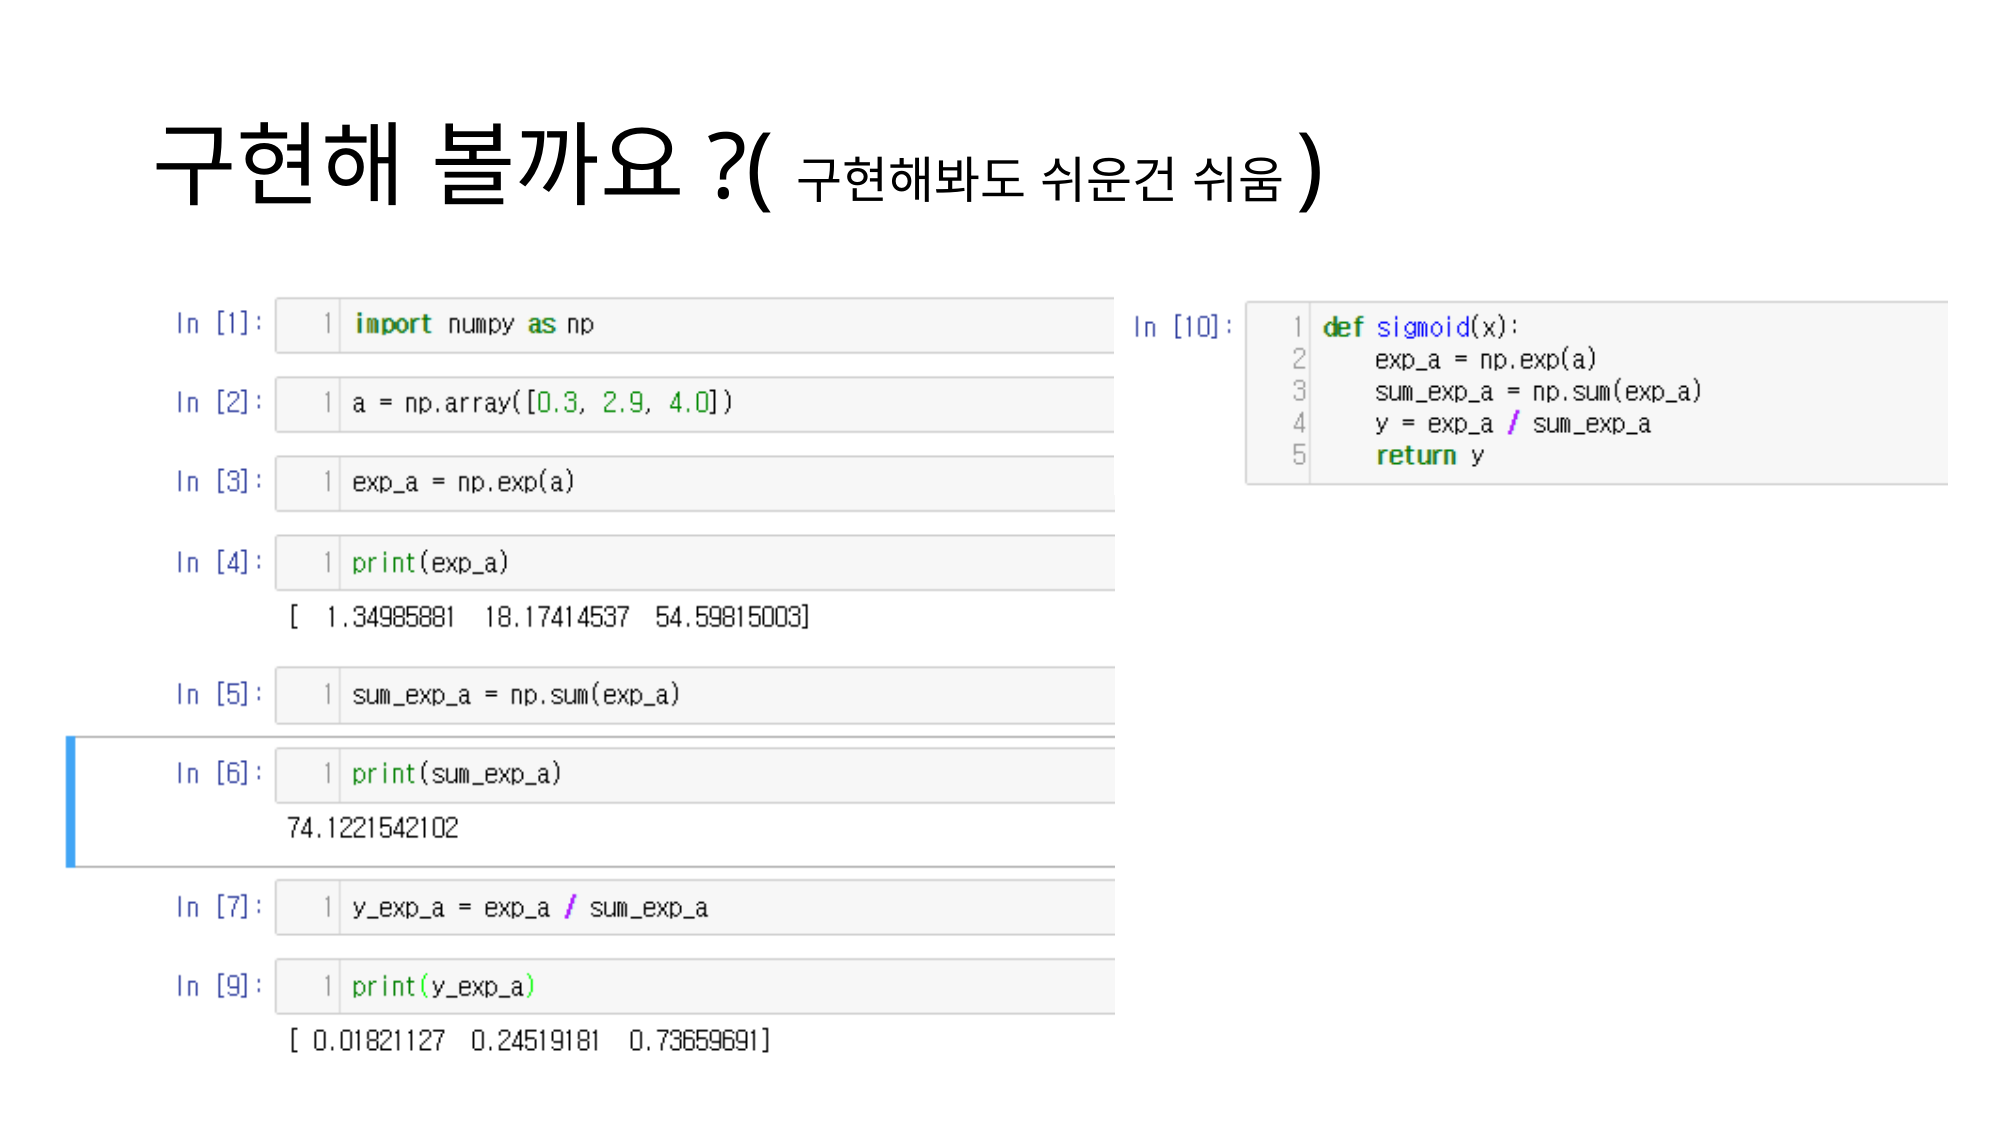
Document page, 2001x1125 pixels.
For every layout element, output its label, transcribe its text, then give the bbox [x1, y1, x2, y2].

picture [55, 277, 1948, 1081]
title 구현해 볼까요?(구현해봐도 쉬운건 쉬움) [137, 59, 1863, 277]
